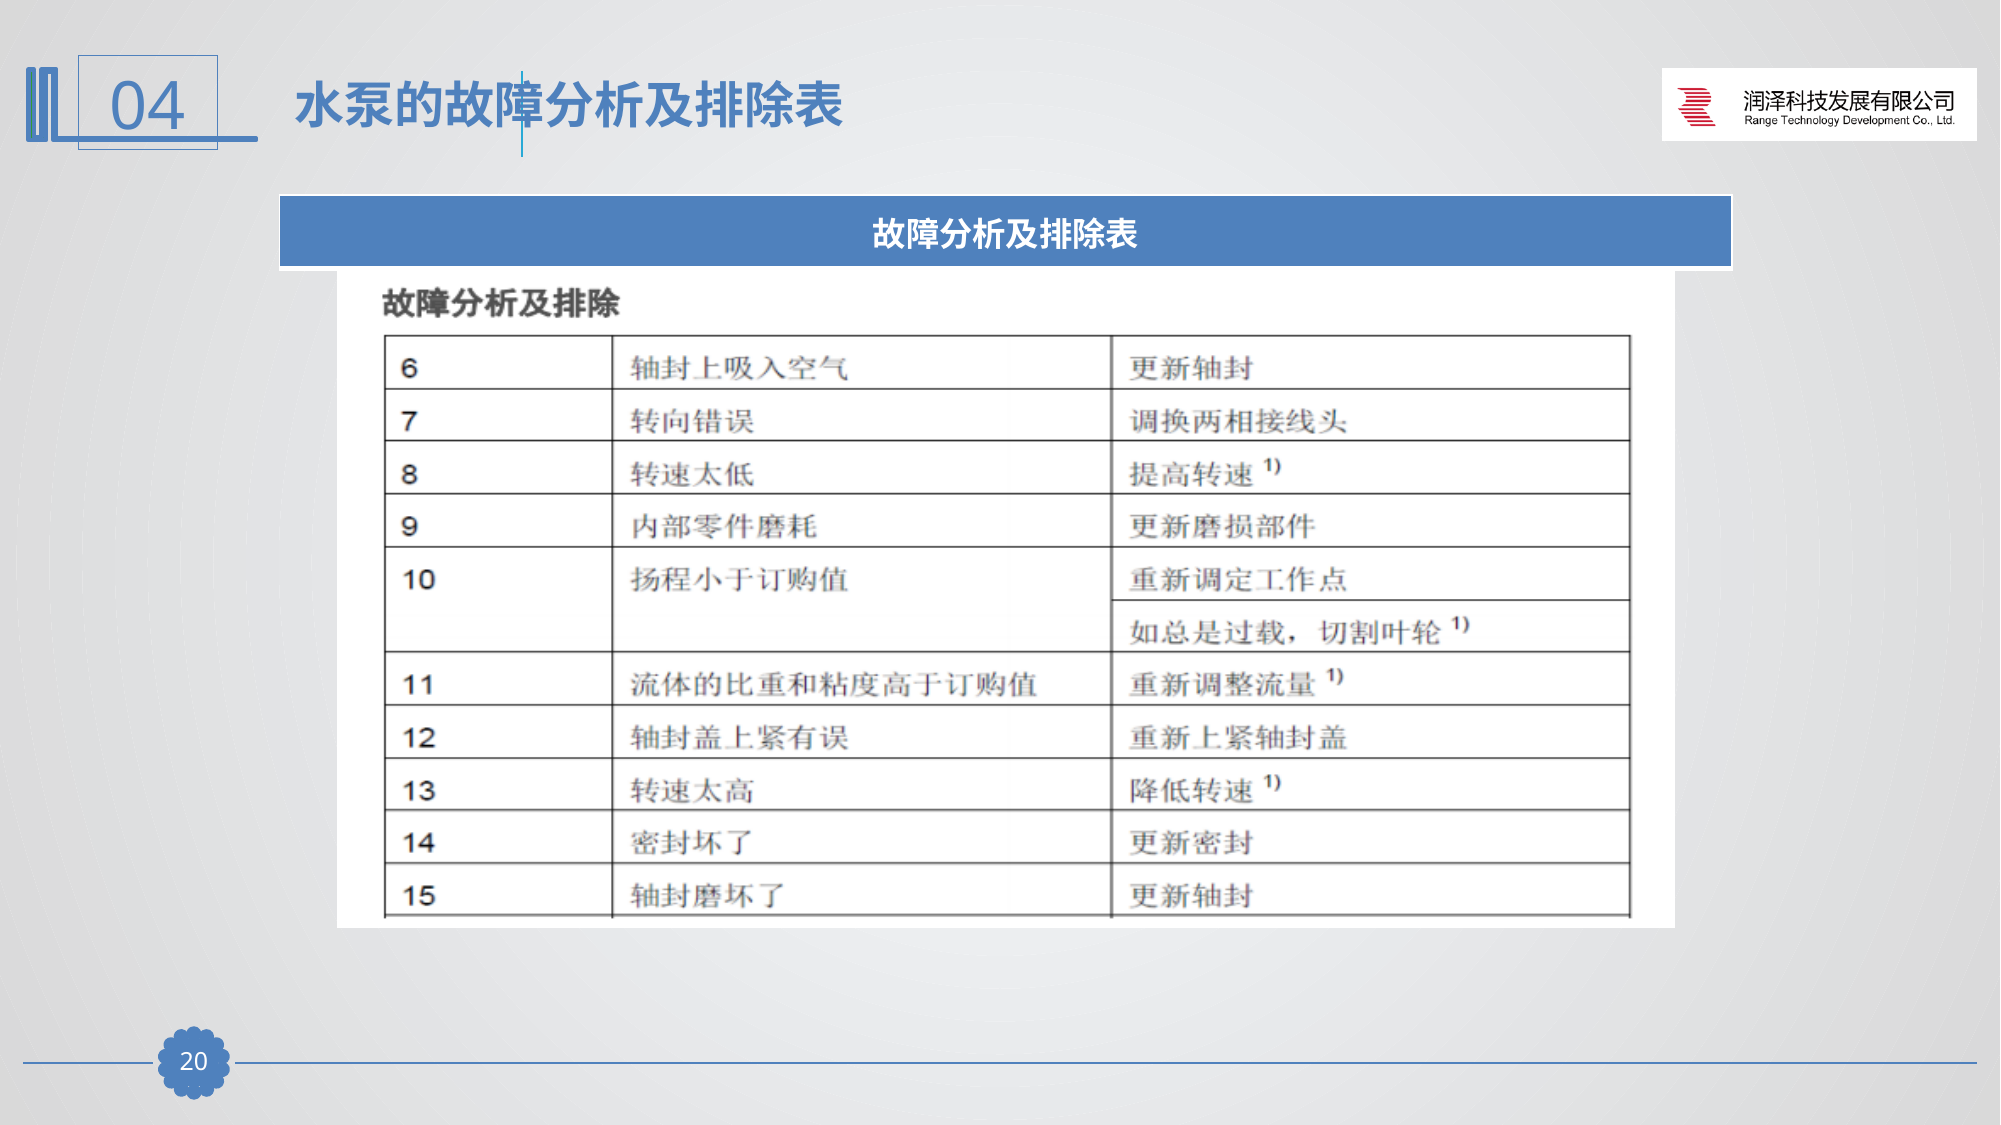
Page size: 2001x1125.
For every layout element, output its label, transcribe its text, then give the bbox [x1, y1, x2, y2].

table_header 故障分析及排除表 [280, 196, 1731, 266]
text_box 水泵的故障分析及排除表 [279, 66, 1733, 142]
slide_number 16 [154, 1039, 244, 1087]
picture [1733, 68, 1977, 141]
text_box 19 [169, 1039, 218, 1086]
picture [336, 267, 1675, 929]
